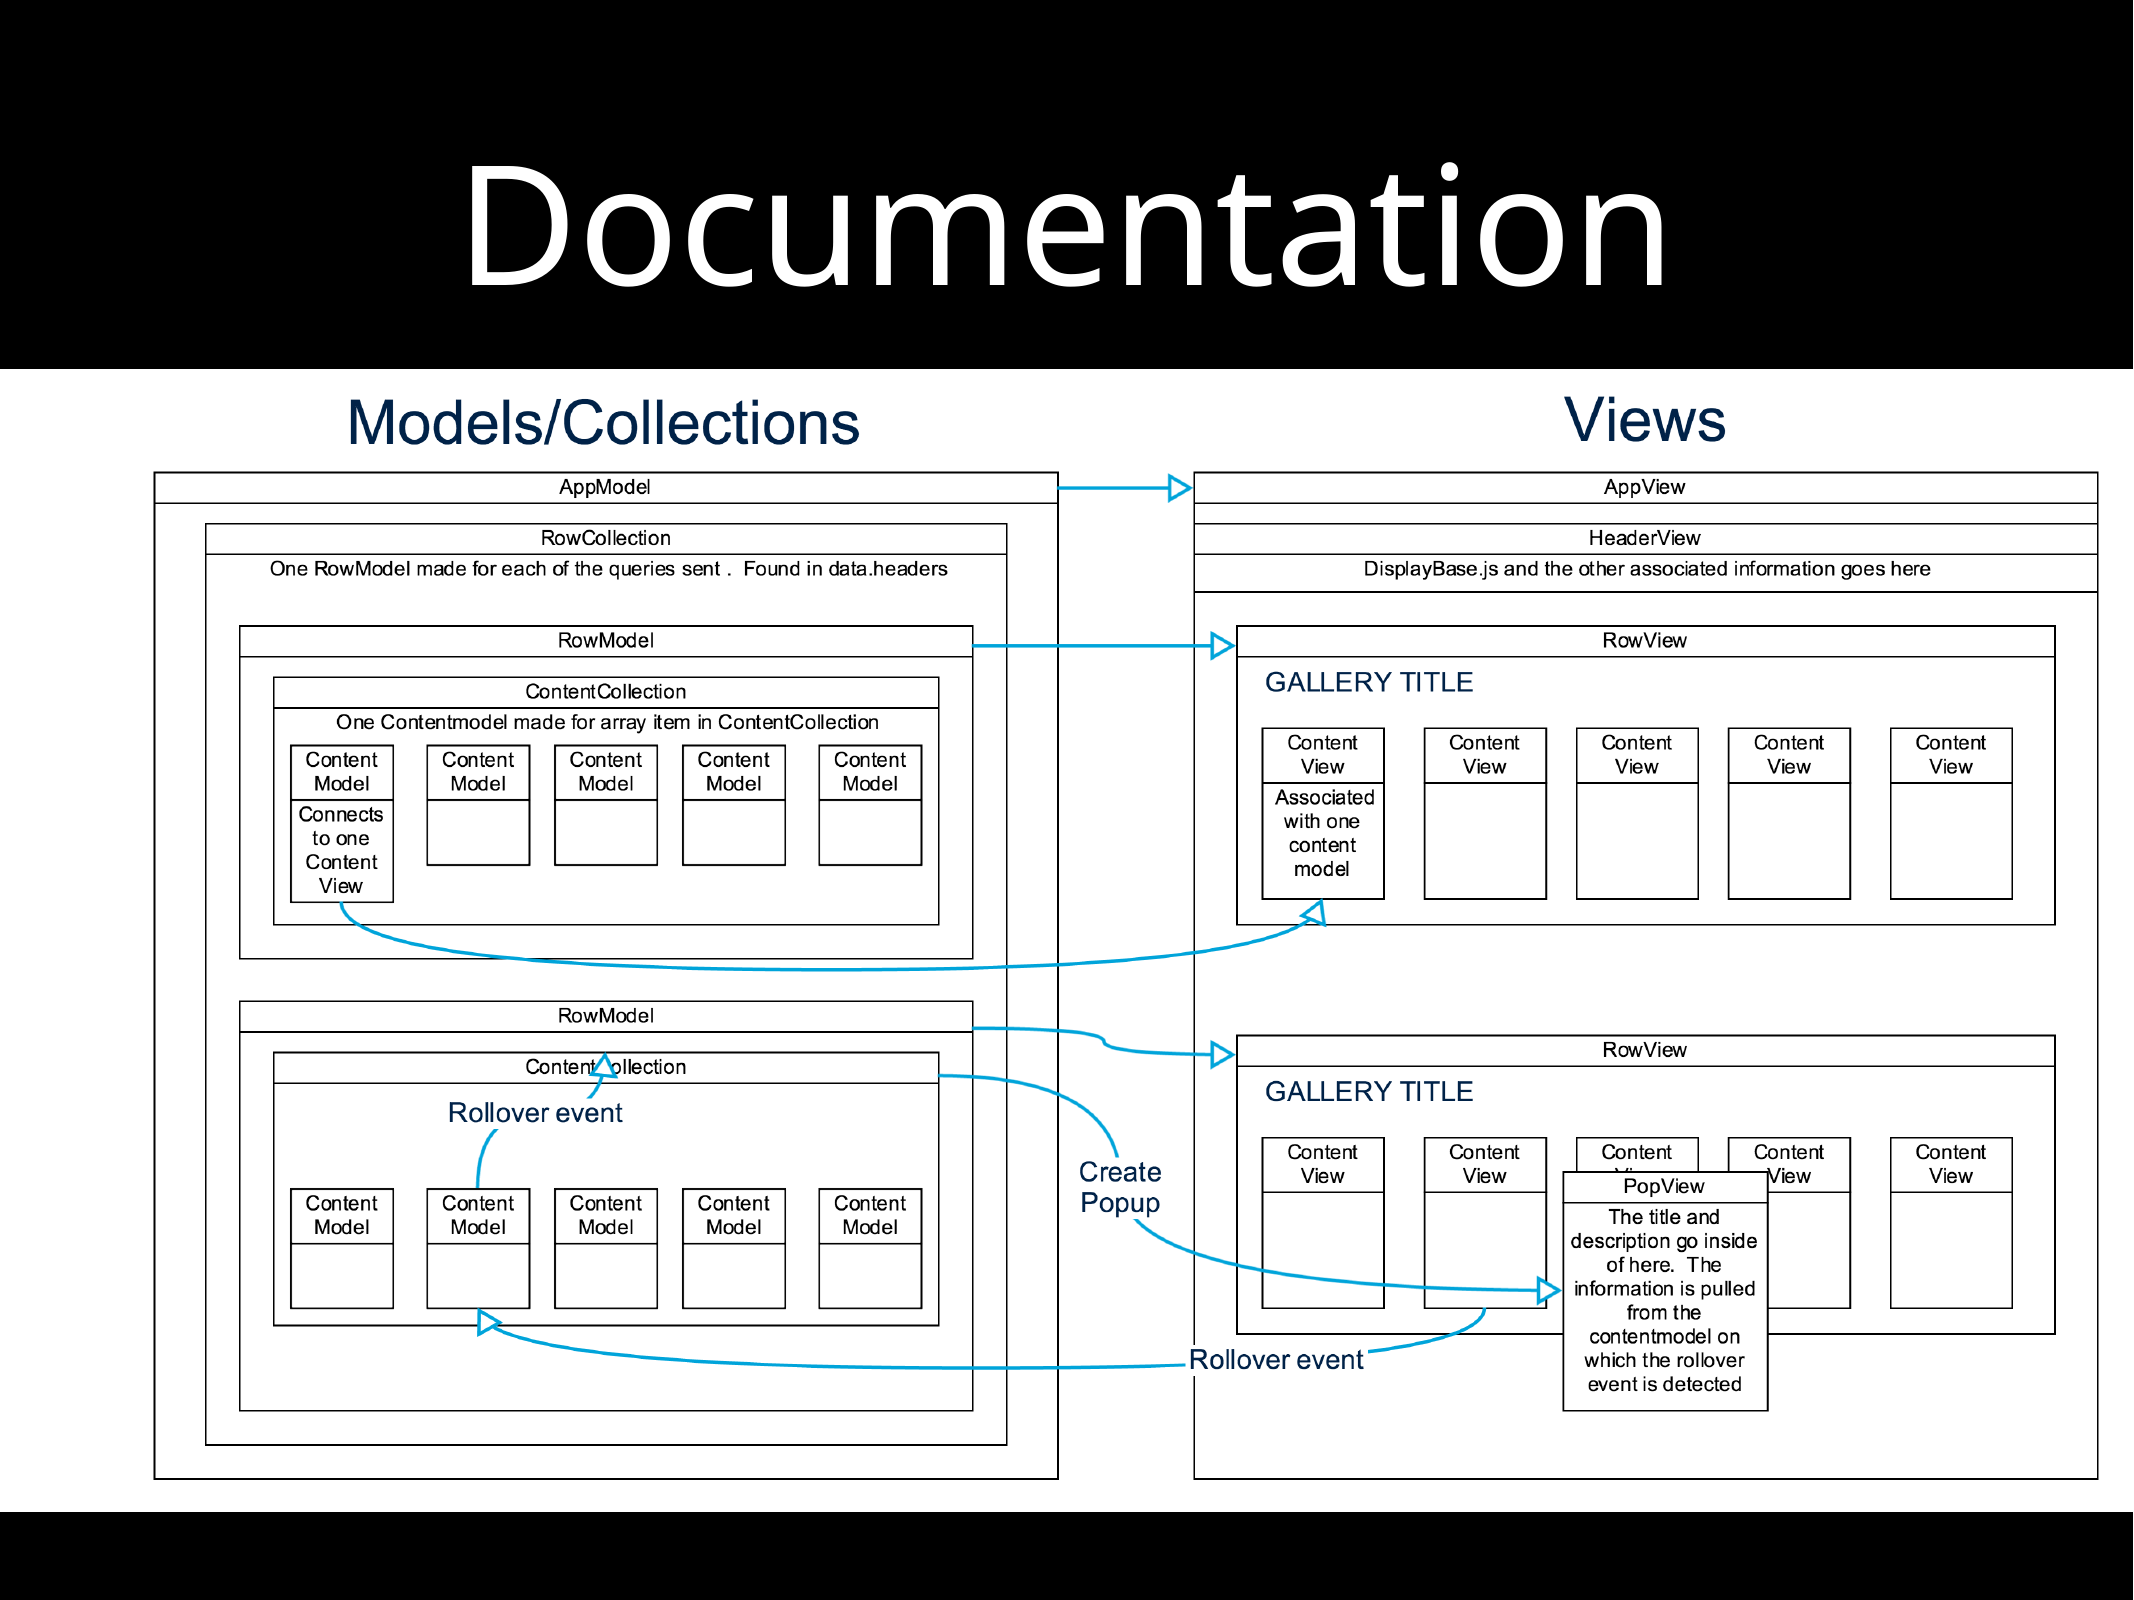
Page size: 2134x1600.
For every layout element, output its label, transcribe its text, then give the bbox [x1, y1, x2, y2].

title Documentation [155, 41, 1978, 369]
picture [0, 369, 2134, 1512]
